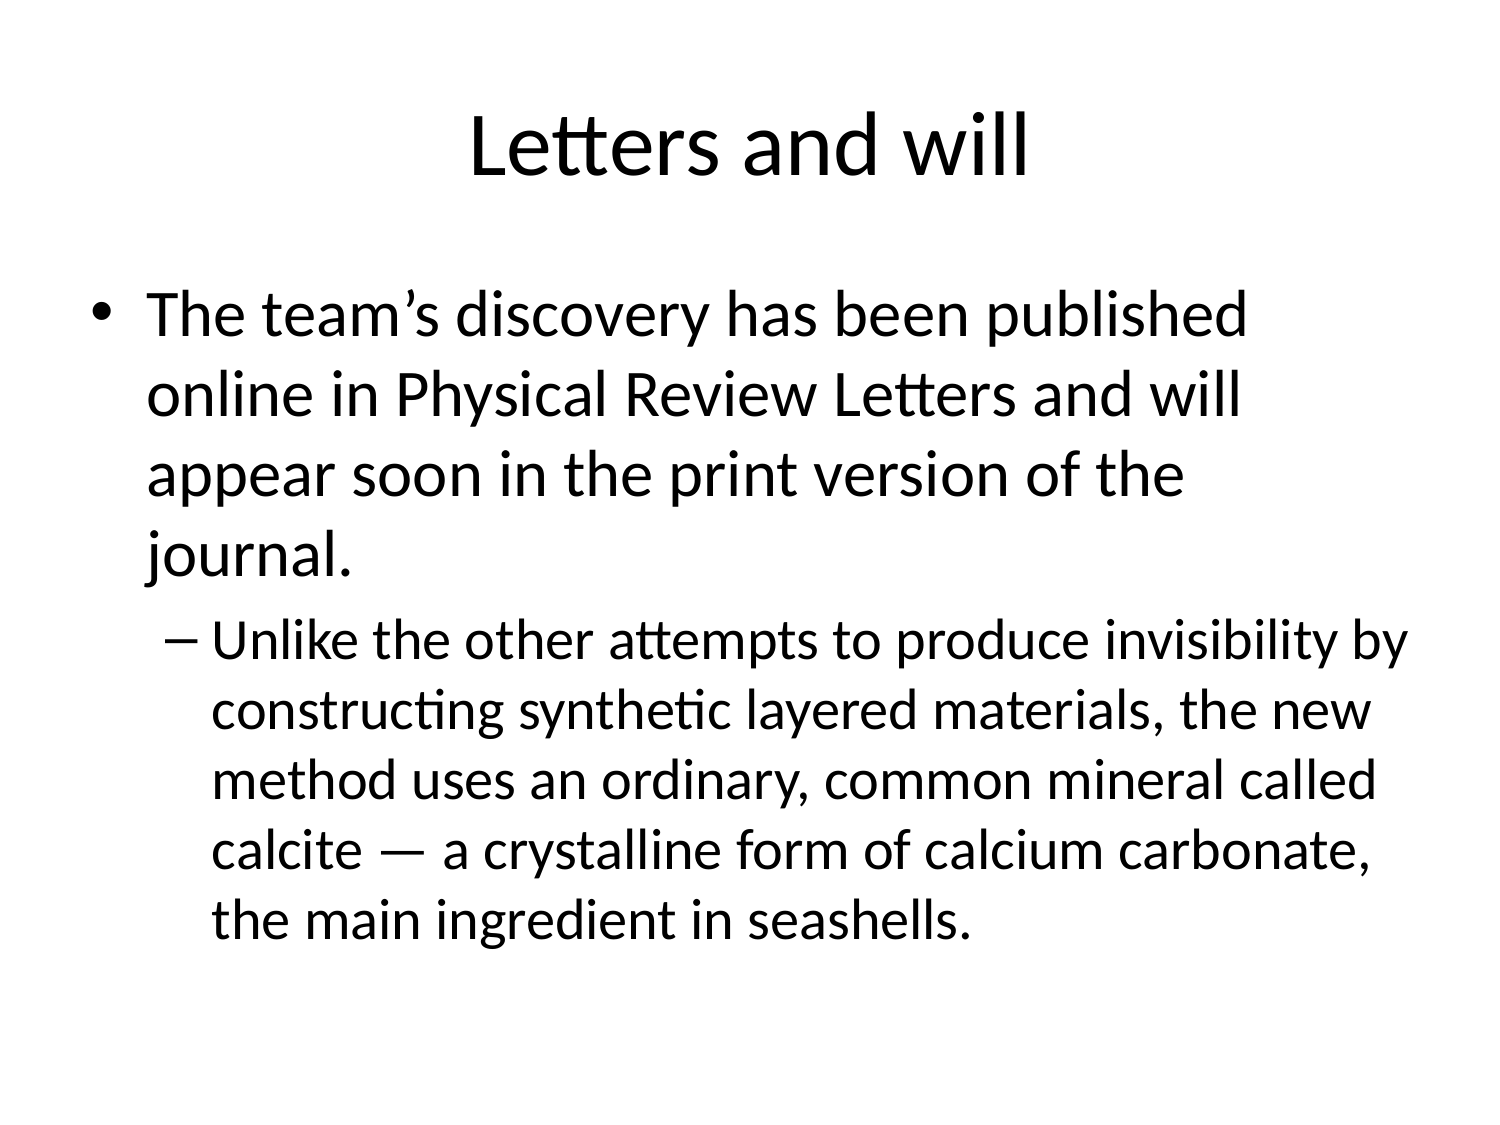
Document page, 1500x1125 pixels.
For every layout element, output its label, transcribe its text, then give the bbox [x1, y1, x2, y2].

list The team’s discovery has been published online in Physical Review Letters and will appear soon in the print version of the journal. Unlike the other attempts to produce invisibility by constructing synthetic layered materials, the new method uses an ordinary, common mineral called calcite — a crystalline form of calcium carbonate, the main ingredient in seashells. [75, 262, 1425, 1005]
title Letters and will [75, 45, 1425, 233]
